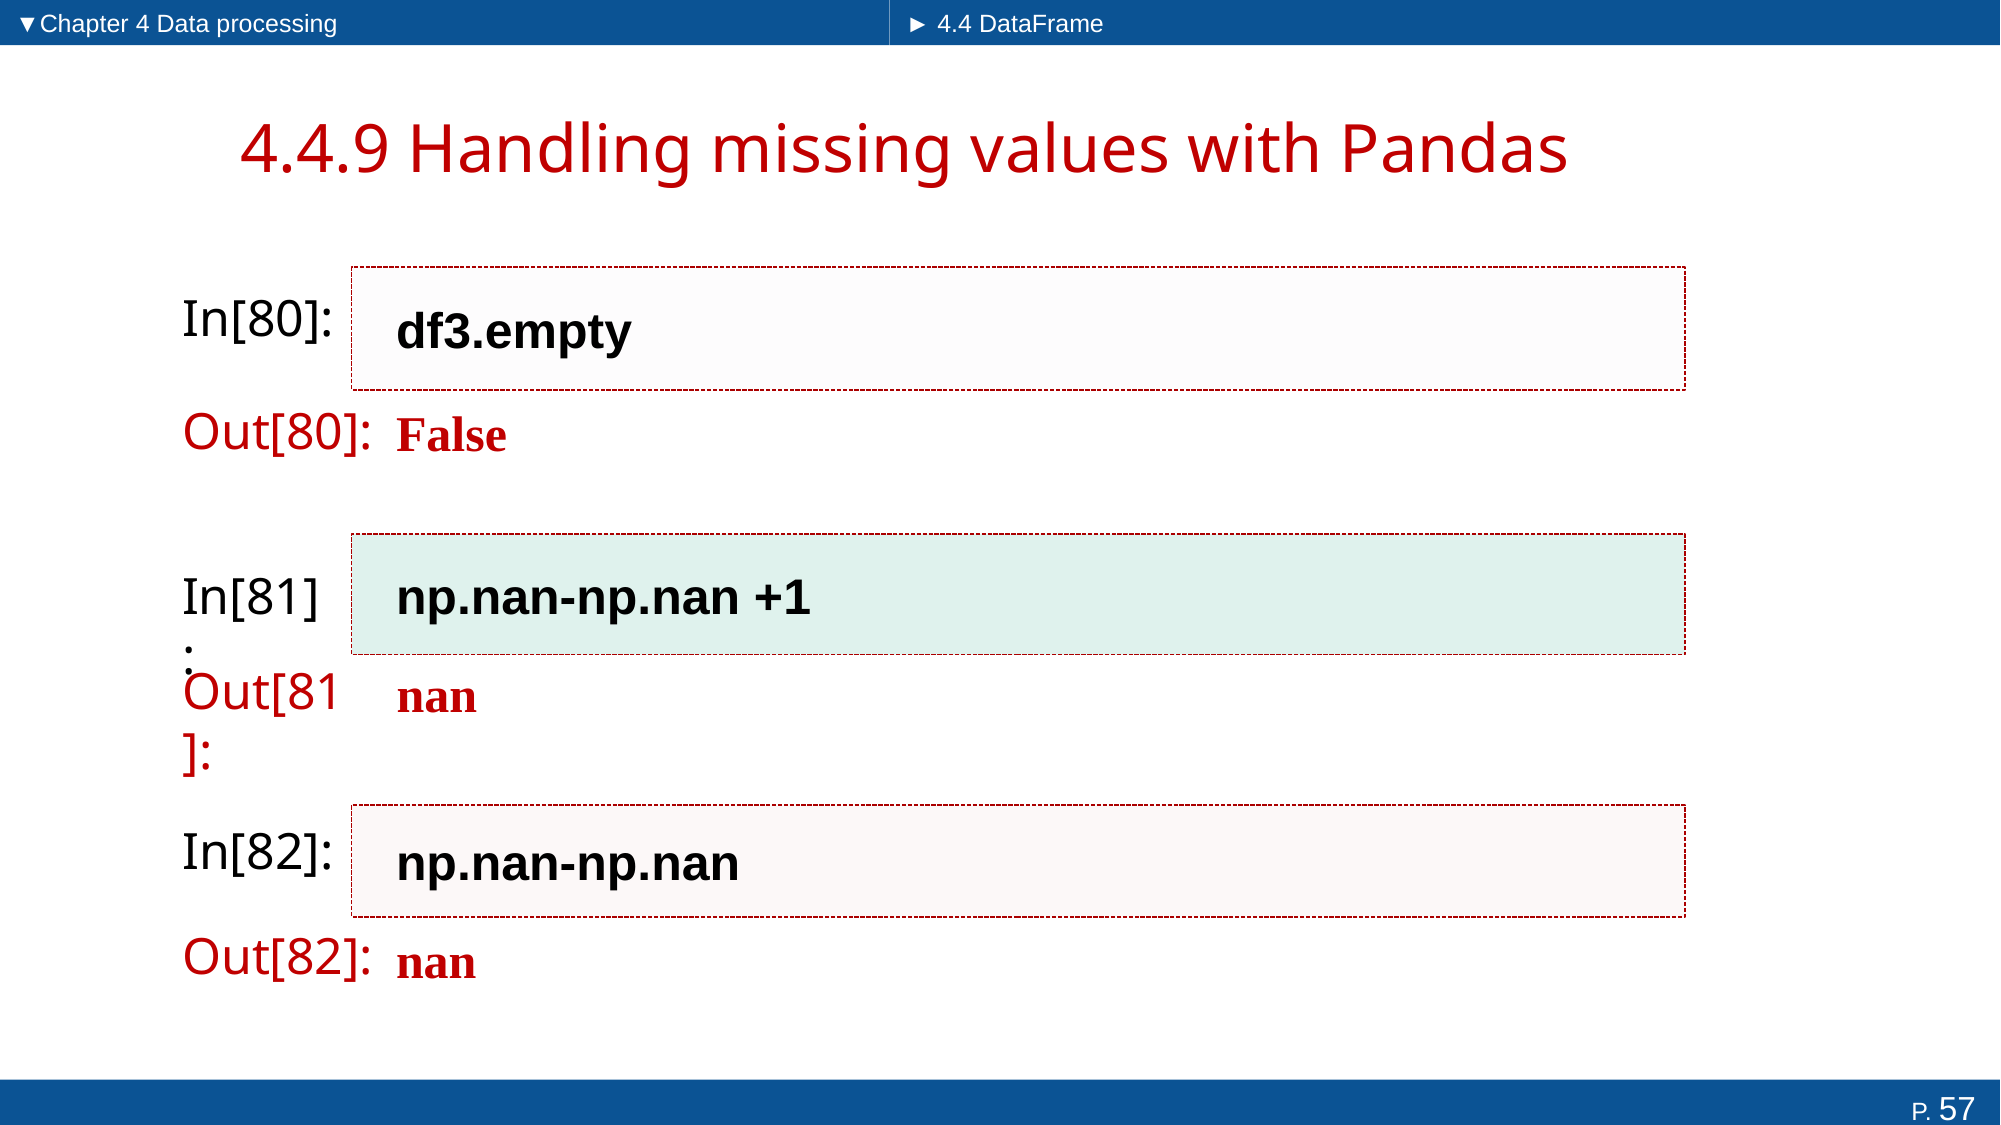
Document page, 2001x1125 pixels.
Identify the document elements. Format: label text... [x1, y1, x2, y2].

text_box df3.empty [348, 263, 1689, 394]
text_box In[82]: [167, 811, 351, 887]
text_box In[80]: [167, 278, 351, 354]
text_box In[81]: [167, 556, 337, 692]
text_box Out[81]: [167, 652, 370, 787]
text_box Out[80]: [167, 392, 348, 467]
text_box np.nan-np.nan +1 [348, 530, 1689, 659]
text_box nan [348, 655, 1667, 744]
list ▼Chapter 4 Data processing [0, 0, 725, 43]
list ► 4.4 DataFrame [890, 0, 1249, 43]
text_box np.nan-np.nan [348, 801, 1689, 921]
title 4.4.9 Handling missing values with Pandas [101, 77, 1710, 214]
text_box False [348, 379, 1667, 484]
text_box nan [348, 906, 1667, 1011]
text_box [351, 398, 1690, 502]
text_box Out[82]: [167, 916, 348, 992]
